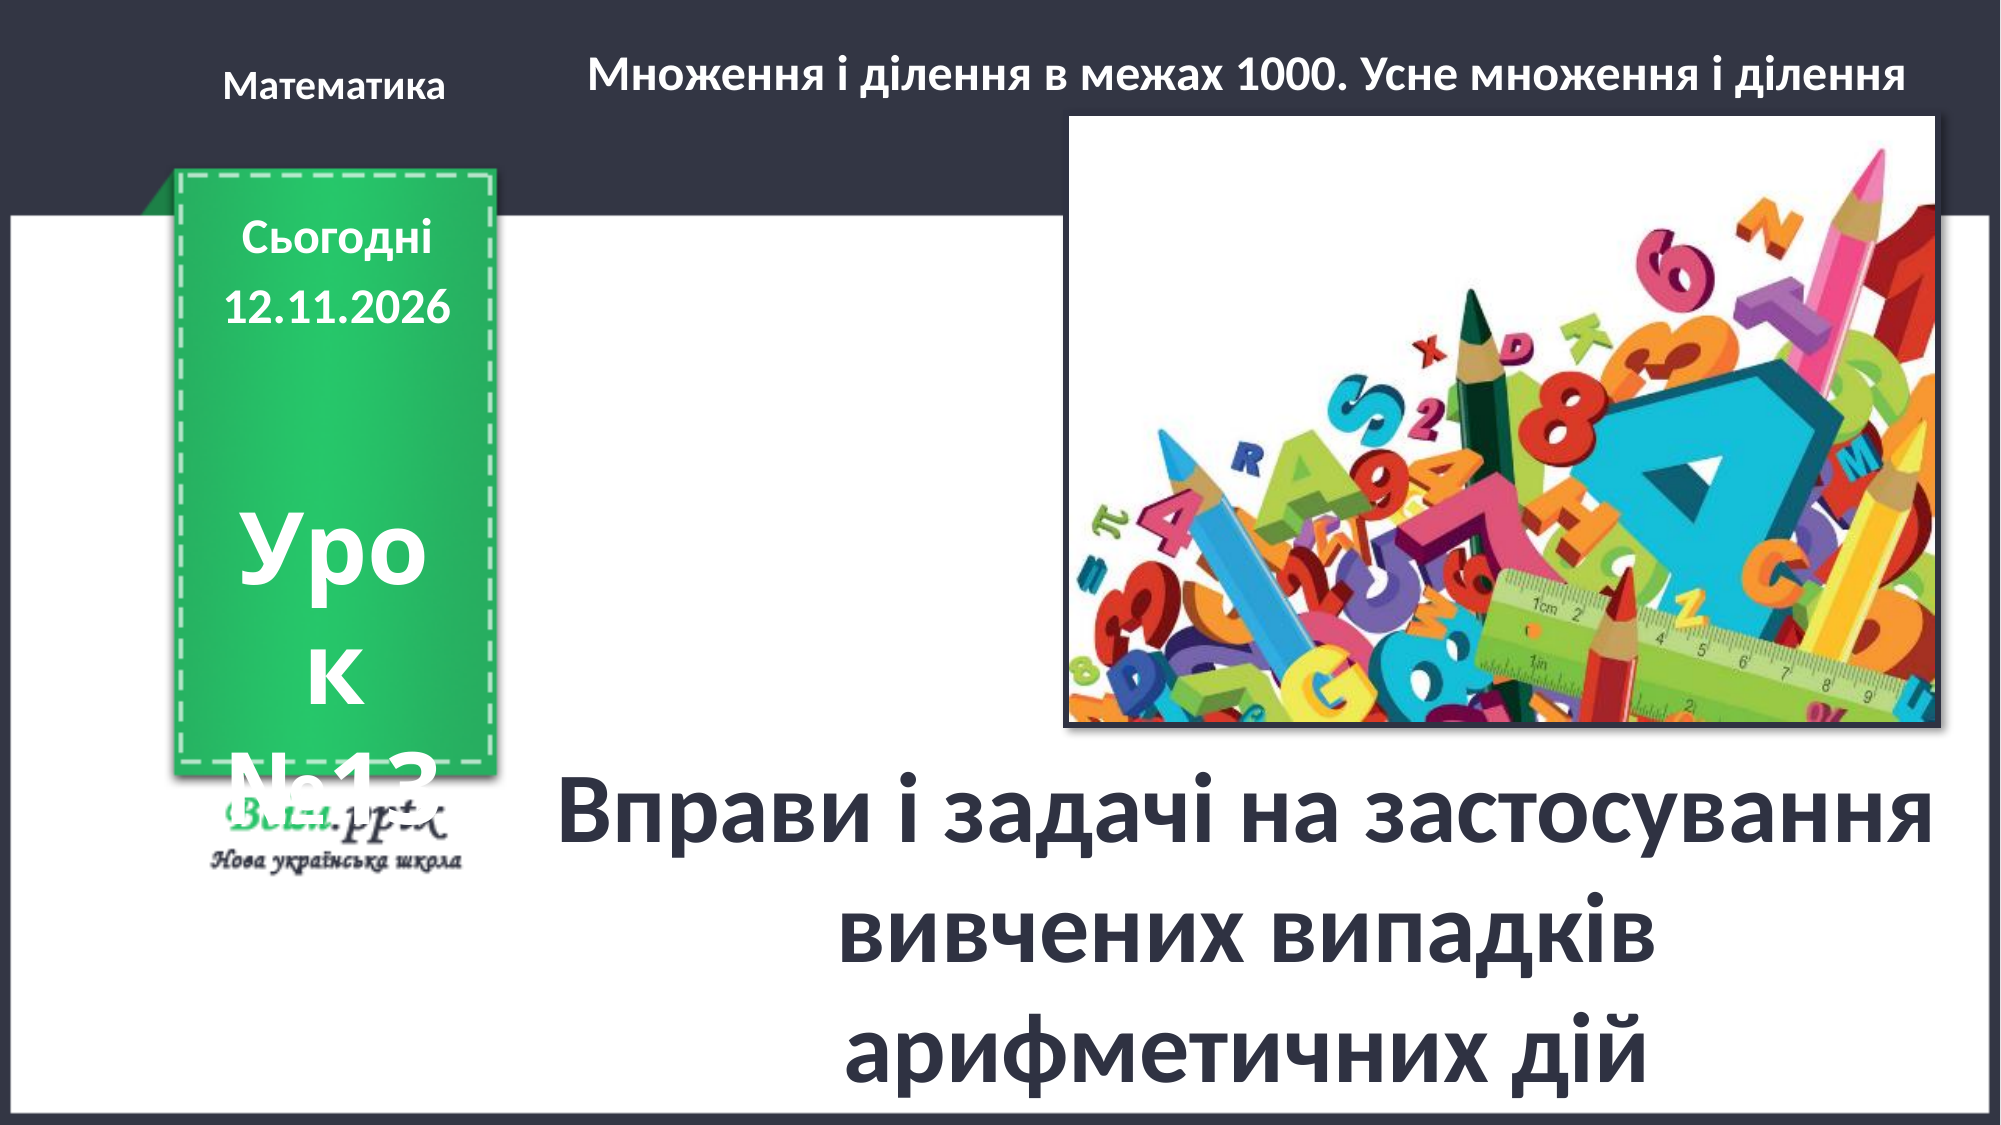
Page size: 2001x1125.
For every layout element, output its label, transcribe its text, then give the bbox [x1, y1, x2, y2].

text_box Сьогодні [227, 196, 477, 272]
text_box Вправи і задачі на застосування вивчених випадків арифметичних дій [531, 734, 1964, 1110]
text_box Урок №132 [204, 477, 464, 972]
text_box Множення і ділення в межах 1000. Усне множення і ділення [559, 32, 1935, 108]
text_box Математика [137, 50, 532, 116]
picture [0, 0, 2001, 1125]
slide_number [206, 272, 467, 334]
